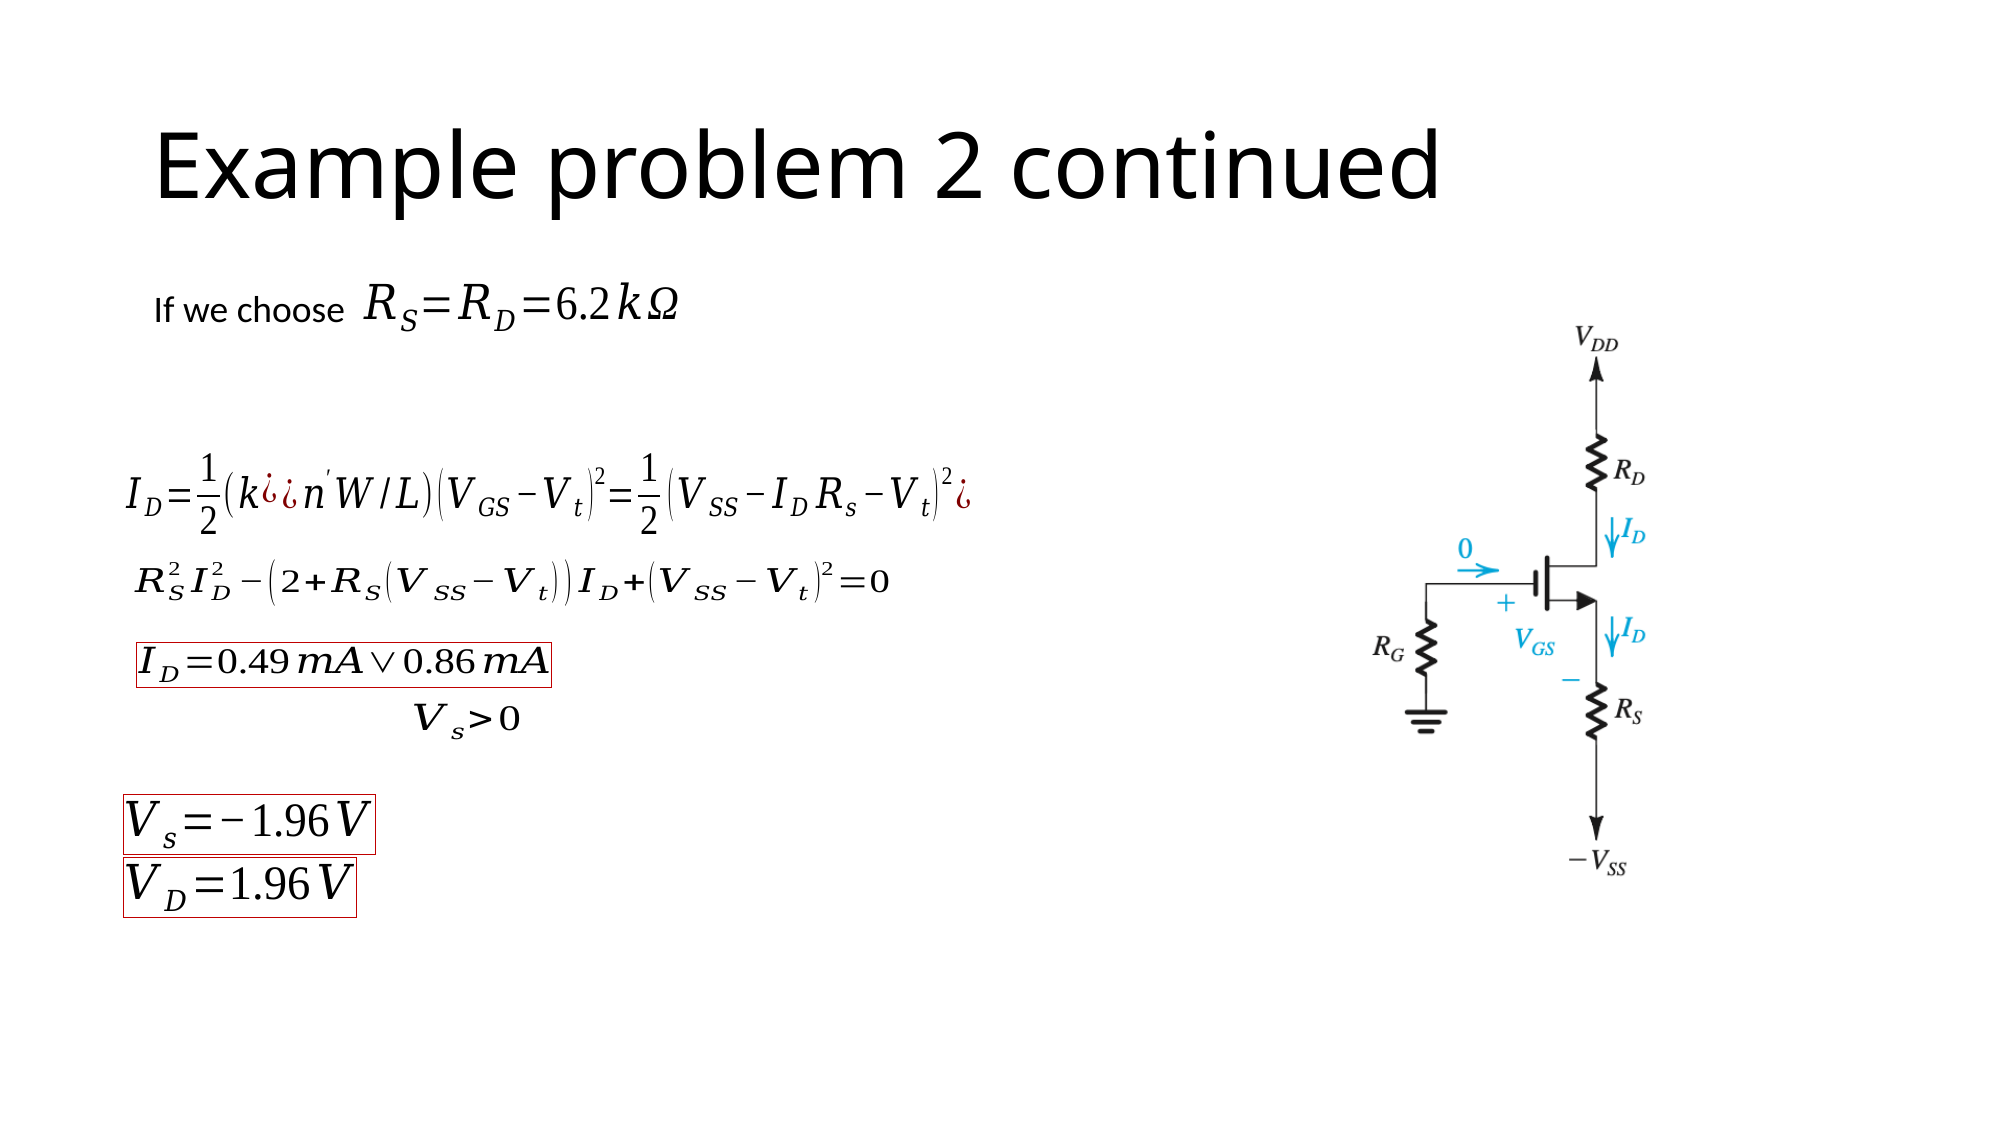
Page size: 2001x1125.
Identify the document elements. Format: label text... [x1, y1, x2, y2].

text_box If we choose [138, 277, 361, 337]
picture [1360, 297, 1684, 892]
title Example problem 2 continued [137, 59, 1863, 278]
